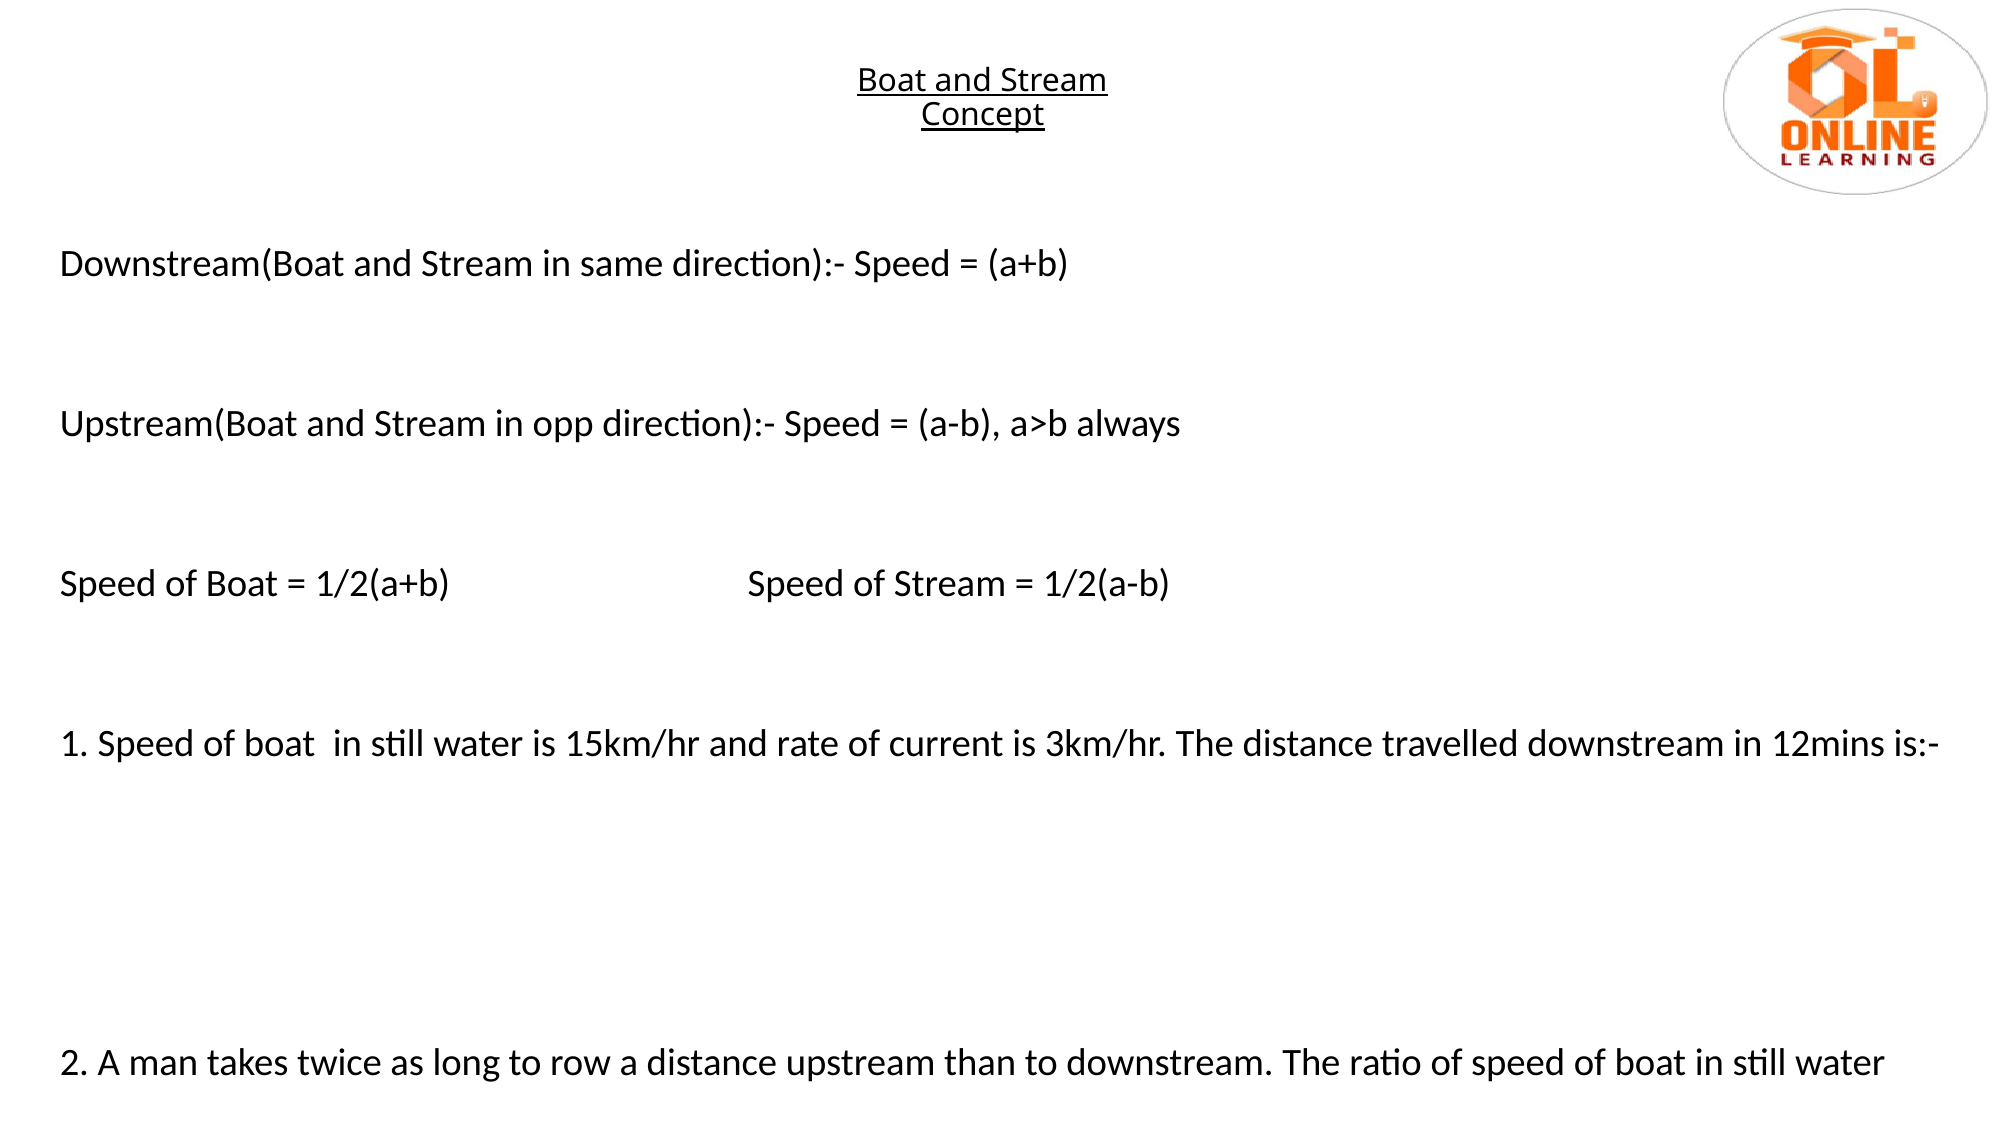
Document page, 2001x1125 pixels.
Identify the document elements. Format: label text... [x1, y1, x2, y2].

title Boat and Stream Concept [120, 21, 1712, 142]
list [1712, 0, 2000, 201]
text_box Downstream(Boat and Stream in same direction):- Speed = (a+b) Upstream(Boat and Stream in opp direction):- Speed = (a-b), a>b always Speed of Boat = 1/2(a+b) Speed of Stream = 1/2(a-b) 1. Speed of boat in still water is 15km/hr and rate of current is 3km/hr. The distance travelled downstream in 12mins is:- 2. A man takes twice as long to row a distance upstream than to downstream. The ratio of speed of boat in still water and stream is:- [45, 142, 1965, 1125]
